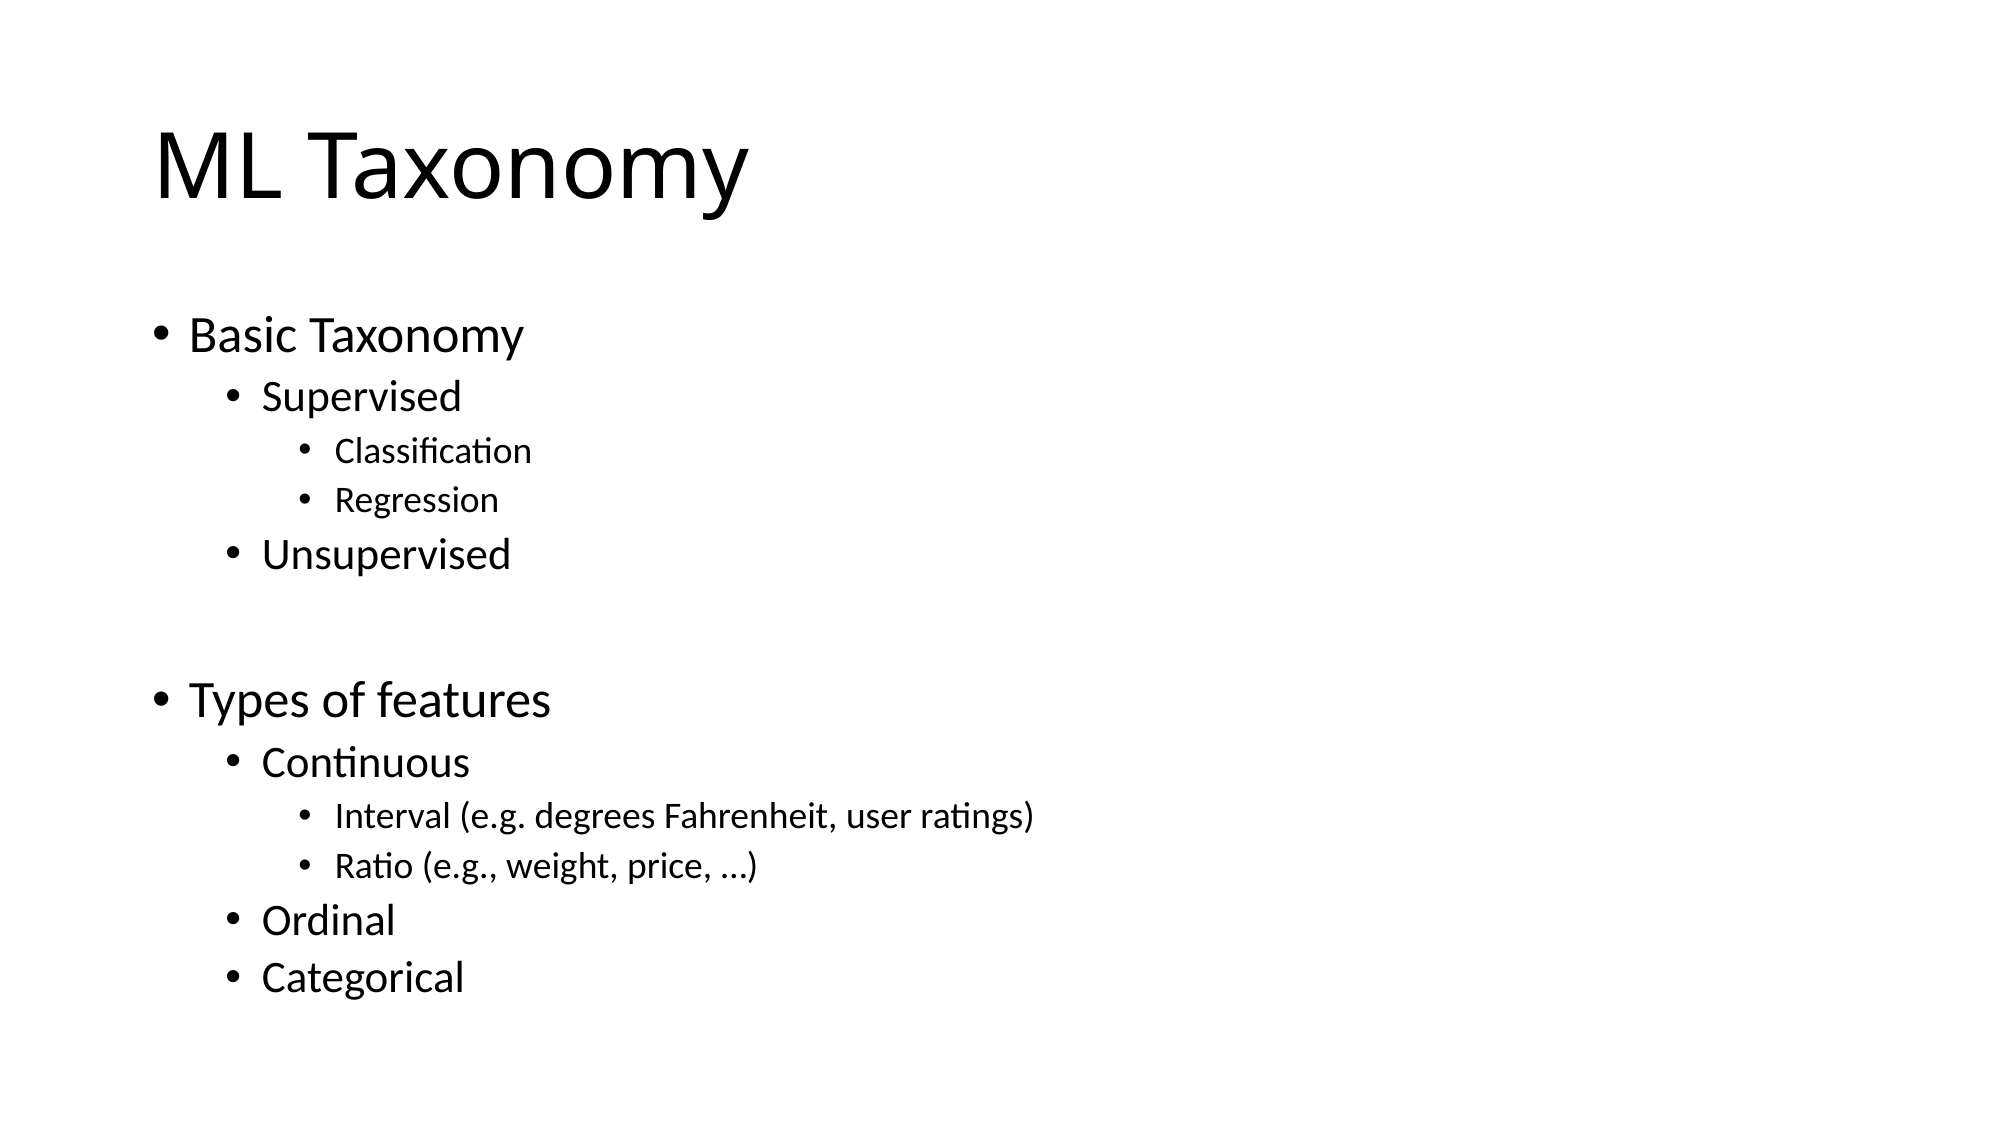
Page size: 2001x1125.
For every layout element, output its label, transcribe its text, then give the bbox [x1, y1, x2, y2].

list Basic Taxonomy Supervised Classification Regression Unsupervised Types of features Continuous Interval (e.g. degrees Fahrenheit, user ratings) Ratio (e.g., weight, price, …) Ordinal Categorical [137, 299, 1863, 1014]
title ML Taxonomy [137, 59, 1863, 278]
